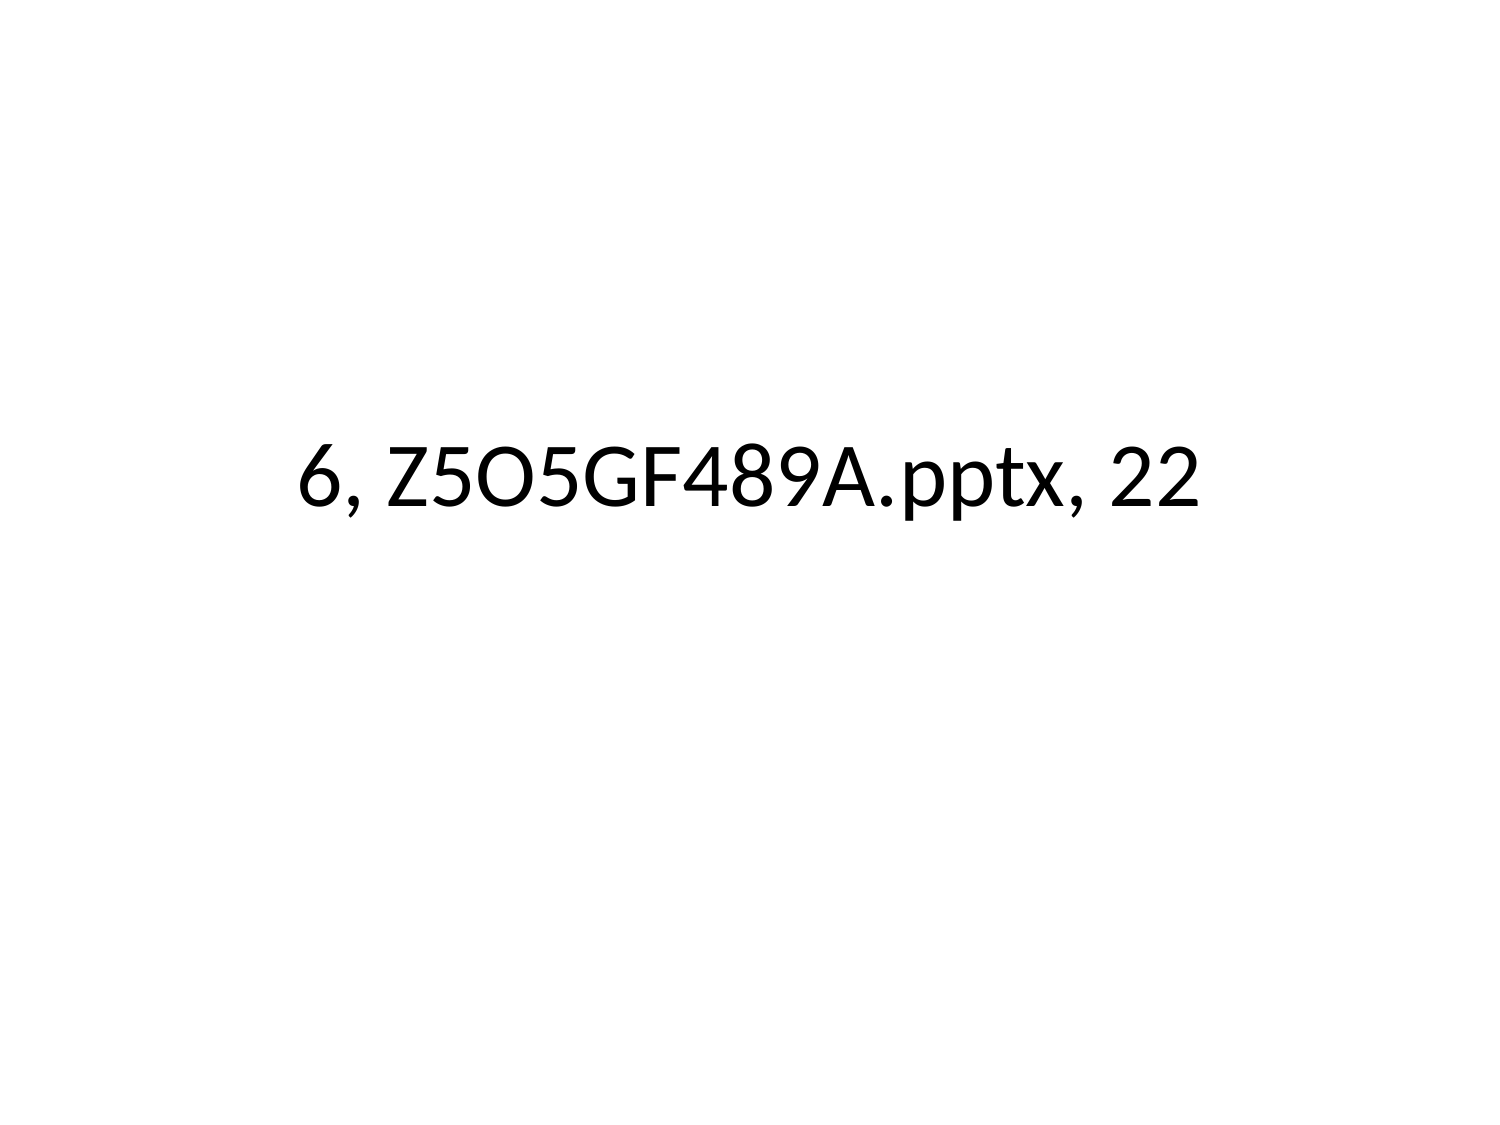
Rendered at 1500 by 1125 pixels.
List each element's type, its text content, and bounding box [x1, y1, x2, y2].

title 6, Z5O5GF489A.pptx, 22 [112, 349, 1388, 591]
